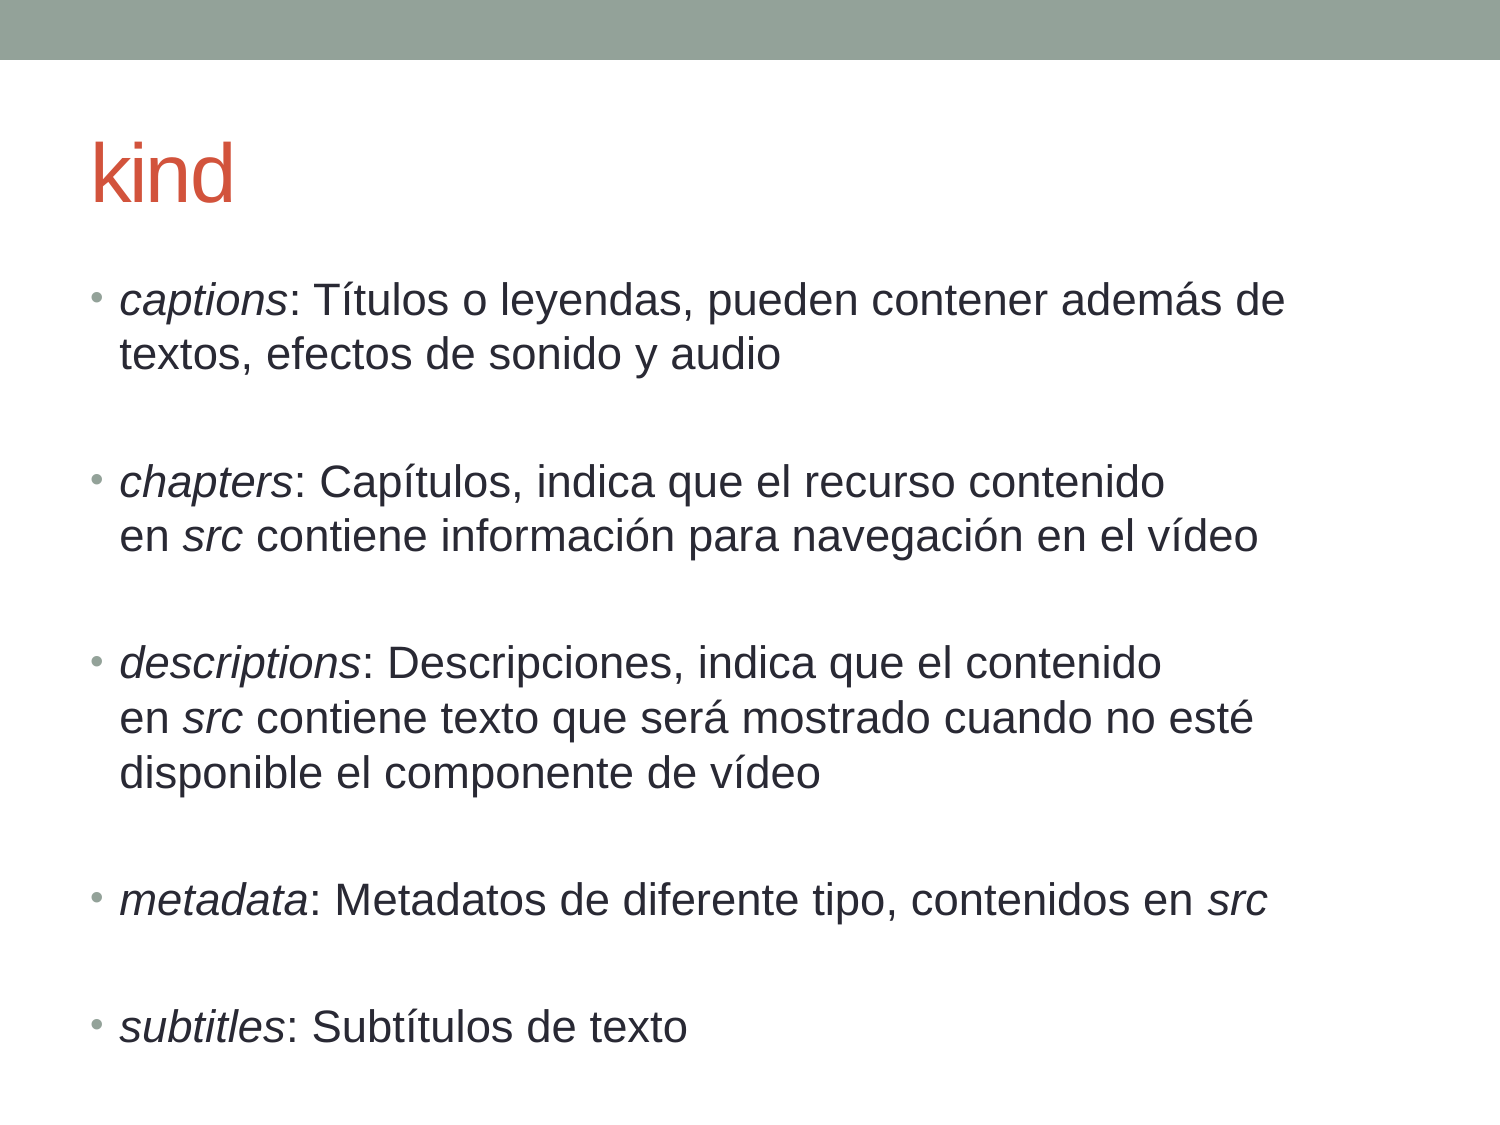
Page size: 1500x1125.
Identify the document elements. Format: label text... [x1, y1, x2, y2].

title kind [75, 87, 1425, 250]
list captions: Títulos o leyendas, pueden contener además de textos, efectos de sonido y audio chapters: Capítulos, indica que el recurso contenido en src contiene información para navegación en el vídeo descriptions: Descripciones, indica que el contenido en src contiene texto que será mostrado cuando no esté disponible el componente de vídeo metadata: Metadatos de diferente tipo, contenidos en src subtitles: Subtítulos de texto [75, 262, 1425, 1063]
